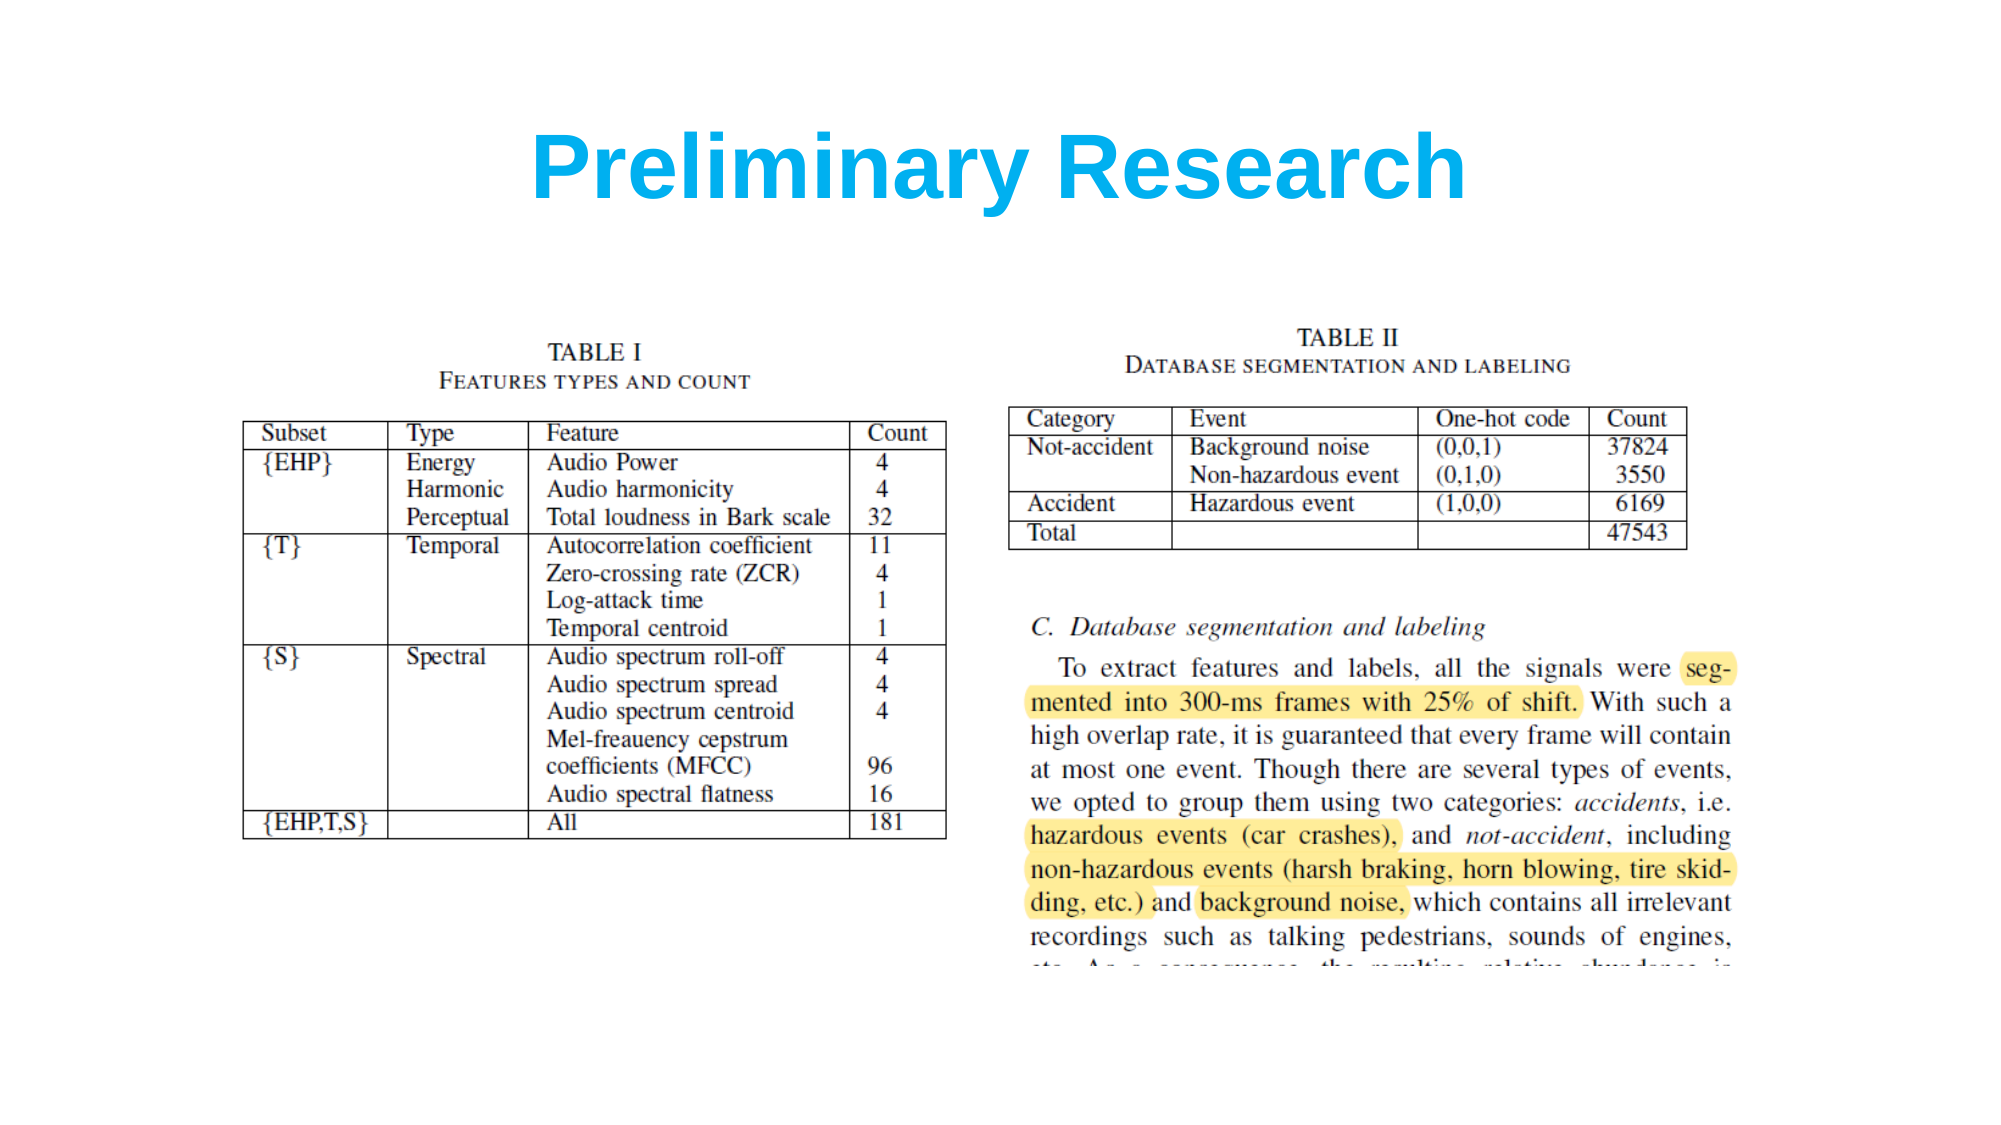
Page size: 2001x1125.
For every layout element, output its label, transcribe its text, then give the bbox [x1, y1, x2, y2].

picture [1013, 605, 1748, 966]
picture [979, 314, 1717, 569]
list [228, 314, 967, 885]
title Preliminary Research [137, 59, 1863, 278]
